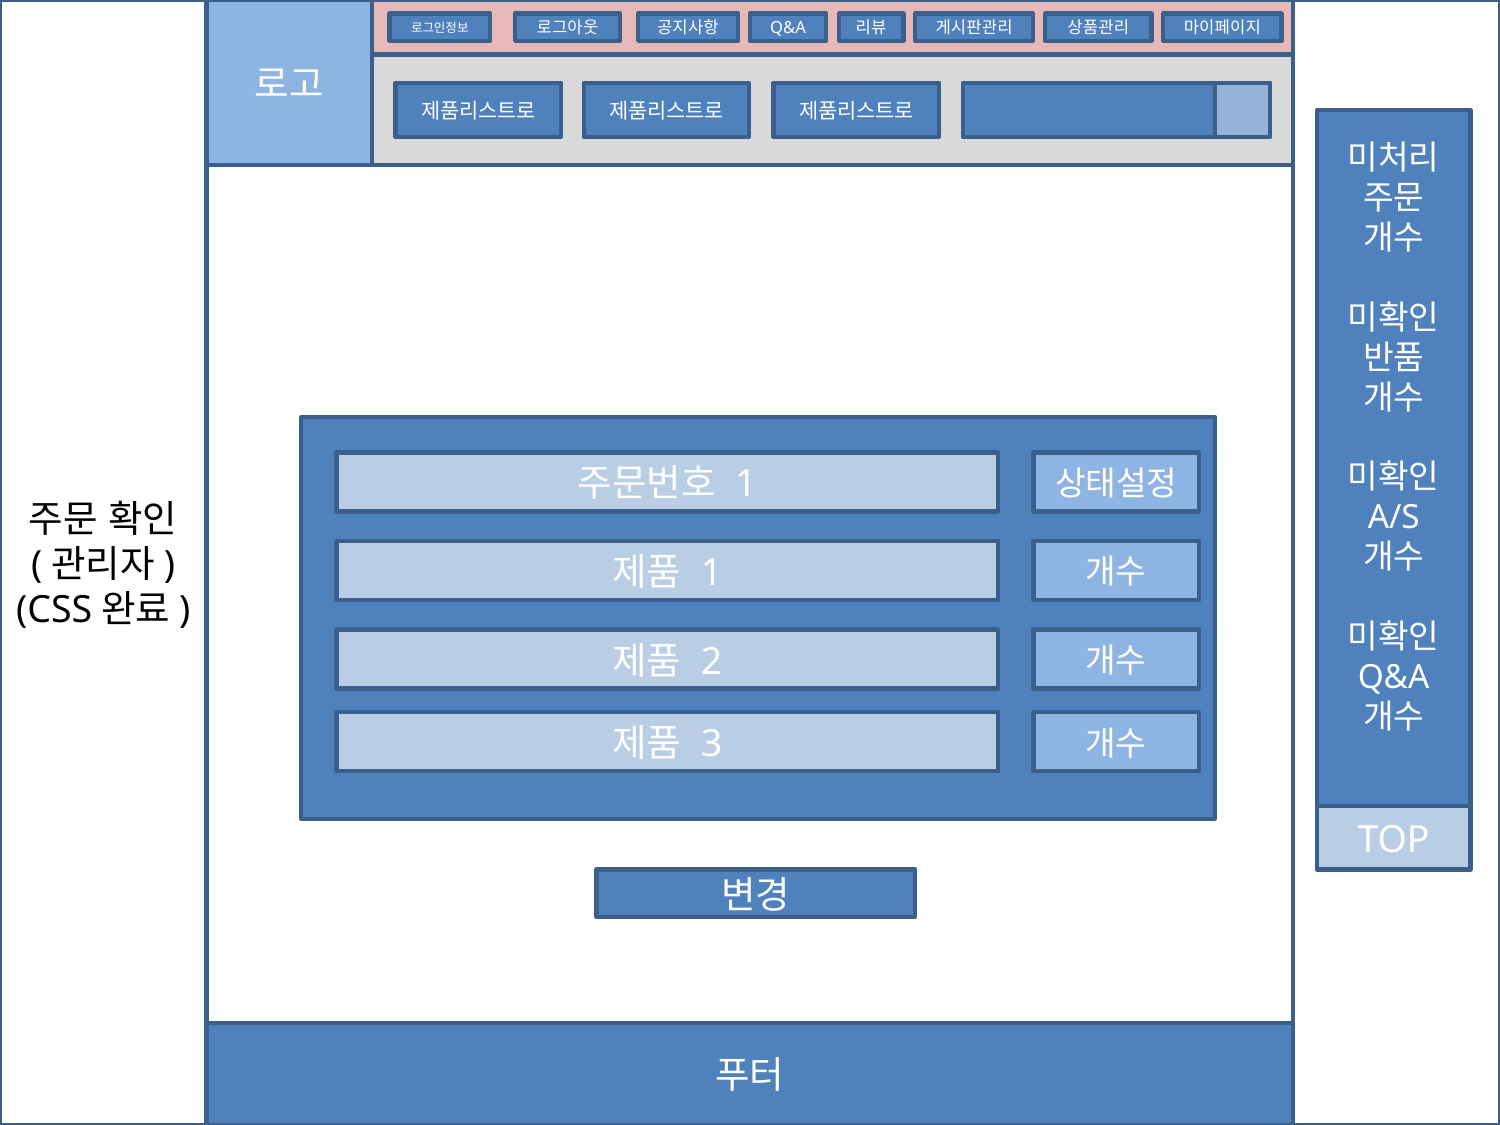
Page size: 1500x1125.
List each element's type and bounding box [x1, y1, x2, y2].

text_box [0, 0, 1500, 1125]
text_box [1316, 109, 1471, 870]
